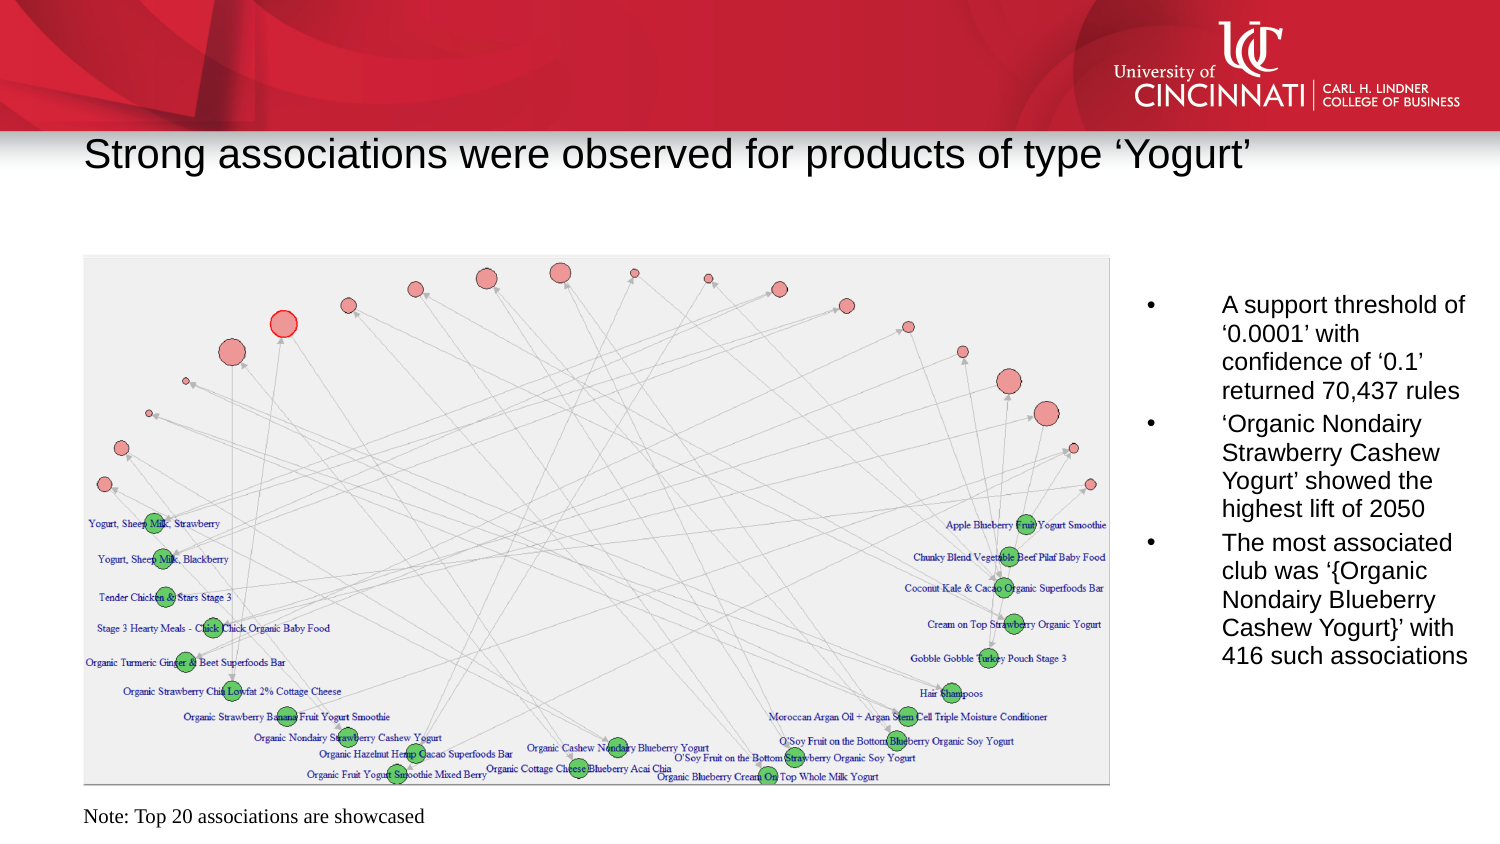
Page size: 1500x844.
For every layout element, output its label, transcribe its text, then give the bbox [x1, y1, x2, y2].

text_box Strong associations were observed for products of type ‘Yogurt’ [68, 119, 1446, 277]
text_box Note: Top 20 associations are showcased [68, 795, 506, 836]
text_box A support threshold of ‘0.0001’ with confidence of ‘0.1’ returned 70,437 rules ‘Organic Nondairy Strawberry Cashew Yogurt’ showed the highest lift of 2050 The most associated club was ‘{Organic Nondairy Blueberry Cashew Yogurt}’ with 416 such associations [1131, 248, 1488, 780]
picture [0, 0, 1500, 844]
